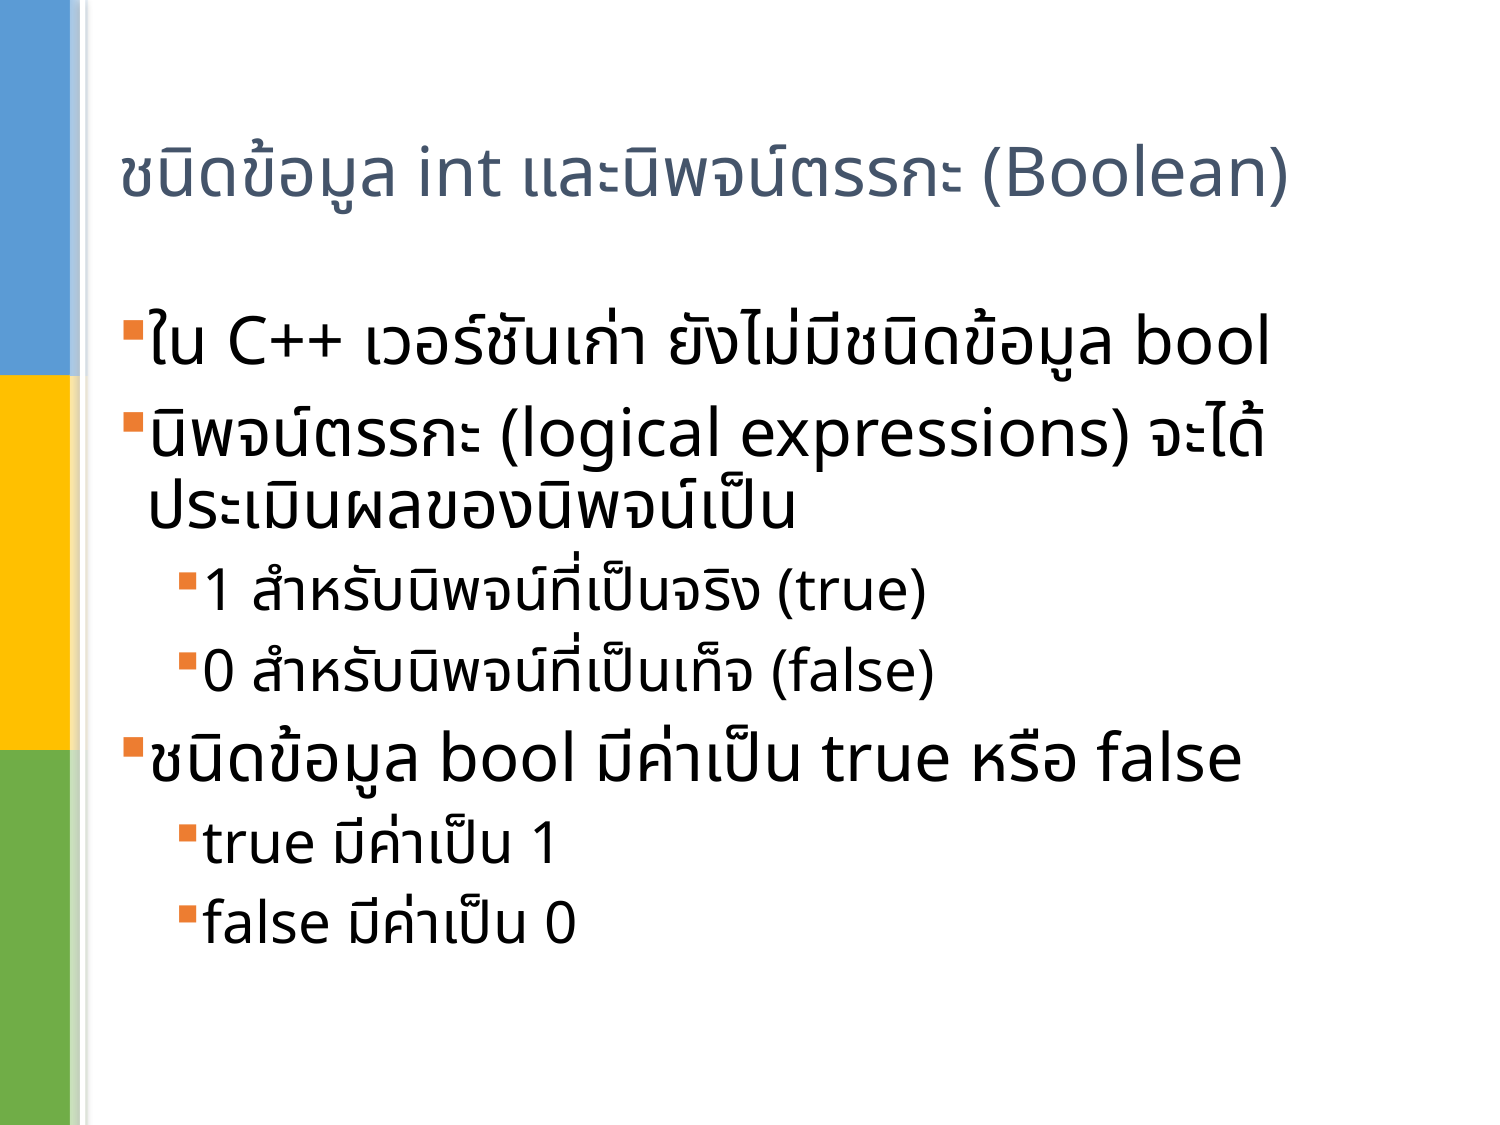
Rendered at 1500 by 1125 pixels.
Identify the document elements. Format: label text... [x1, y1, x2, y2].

title ชนิดข้อมูล int และนิพจน์ตรรกะ (Boolean) [103, 59, 1397, 278]
list ใน C++ เวอร์ชันเก่า ยังไม่มีชนิดข้อมูล bool นิพจน์ตรรกะ (logical expressions) จะได้ประเมินผลของนิพจน์เป็น 1 สำหรับนิพจน์ที่เป็นจริง (true) 0 สำหรับนิพจน์ที่เป็นเท็จ (false) ชนิดข้อมูล bool มีค่าเป็น true หรือ false true มีค่าเป็น 1 false มีค่าเป็น 0 [103, 299, 1397, 1014]
